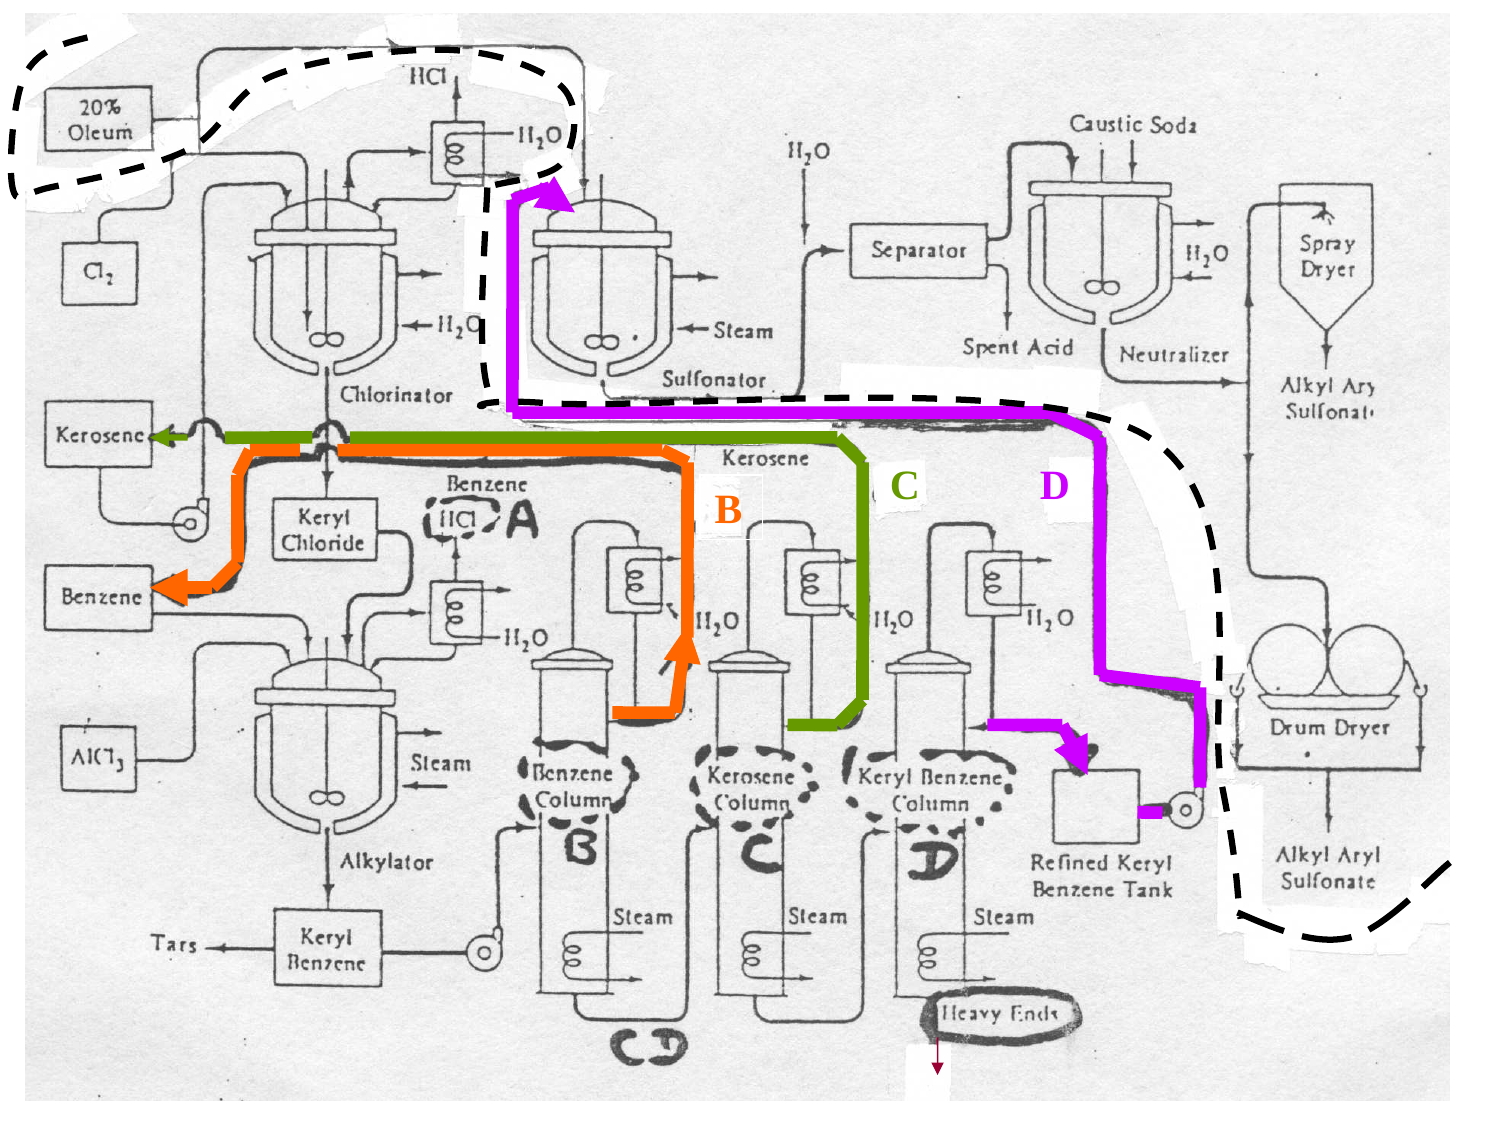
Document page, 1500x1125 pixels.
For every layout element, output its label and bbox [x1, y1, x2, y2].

text_box [10, 92, 19, 198]
picture [24, 12, 1451, 1102]
